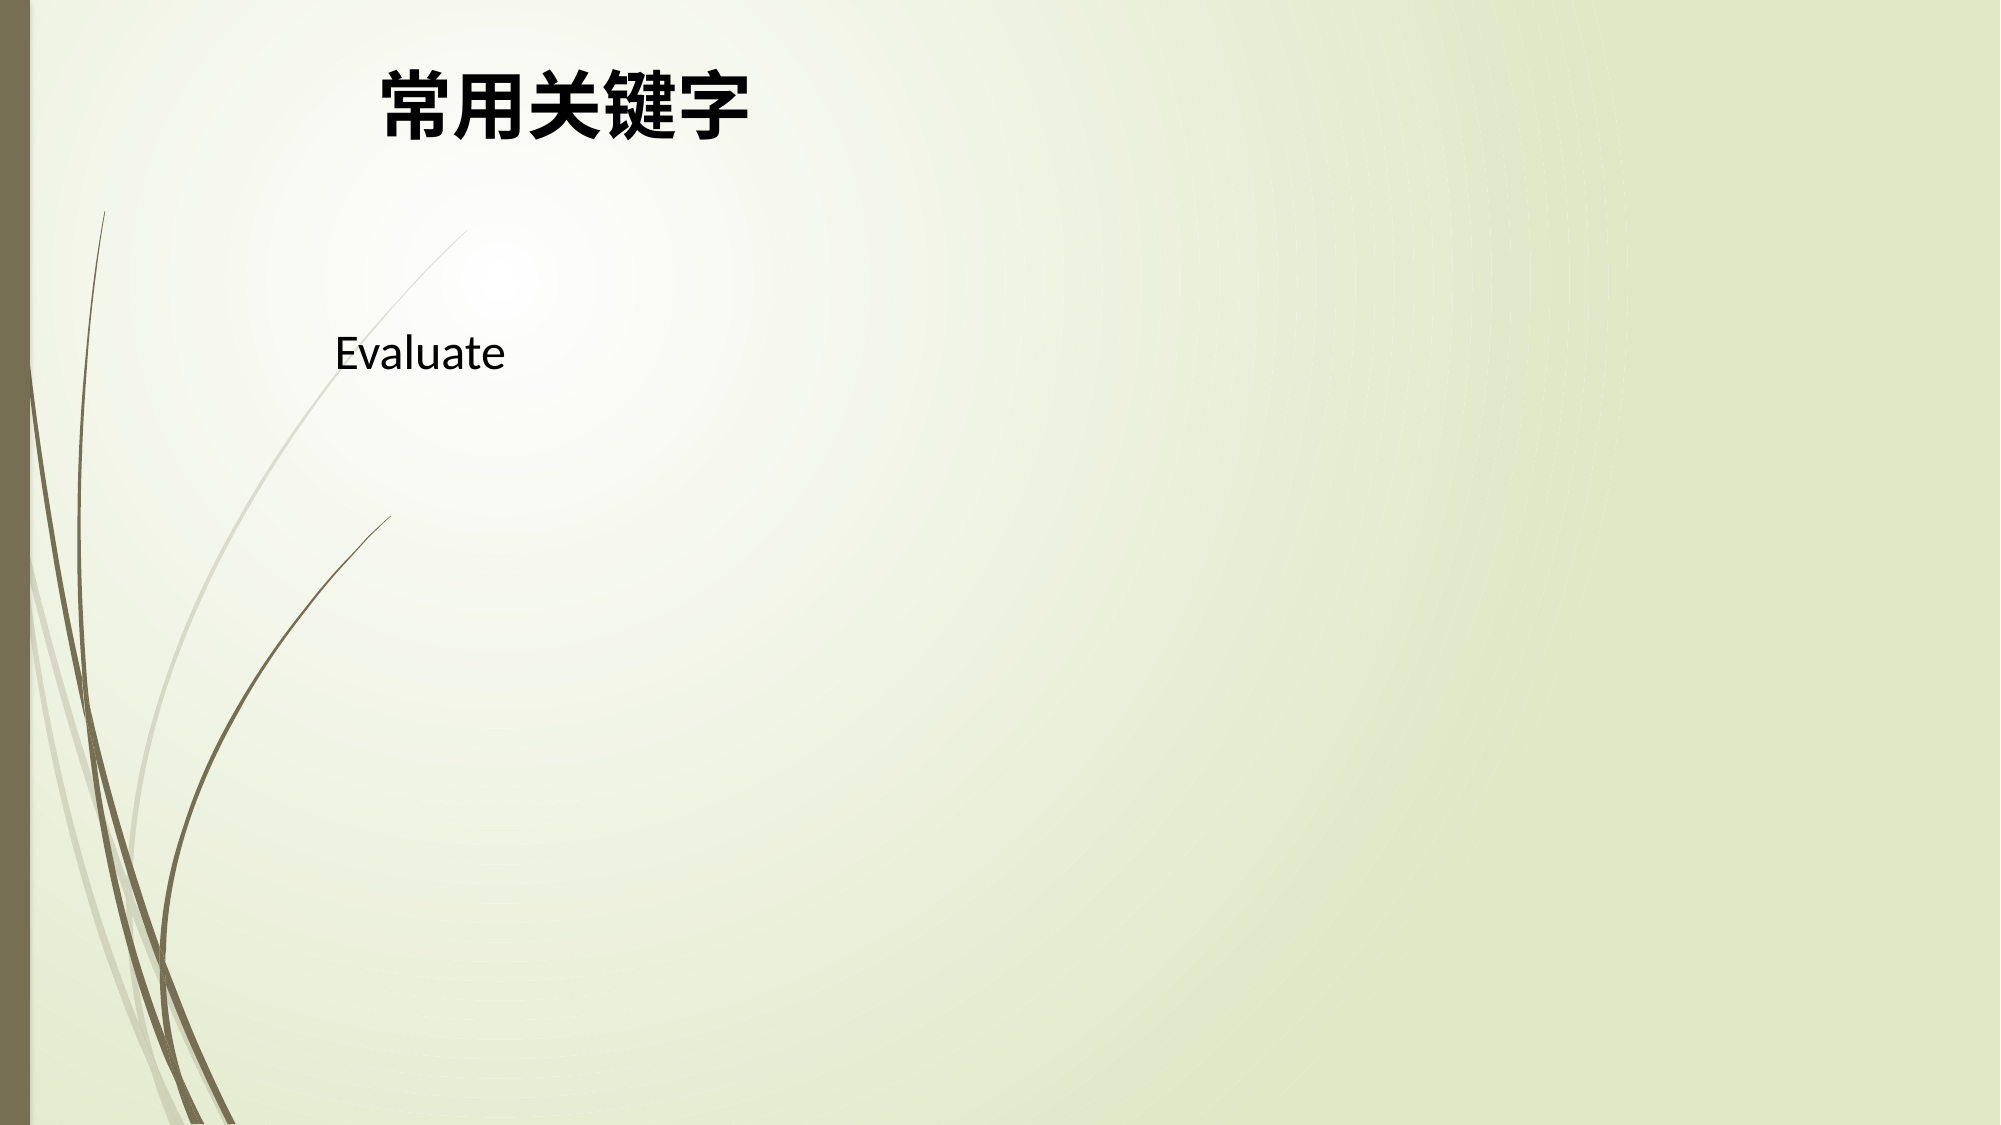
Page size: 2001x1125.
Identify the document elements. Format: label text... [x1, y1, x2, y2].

title 常用关键字 [362, 51, 1532, 263]
text_box Evaluate [319, 312, 1763, 355]
